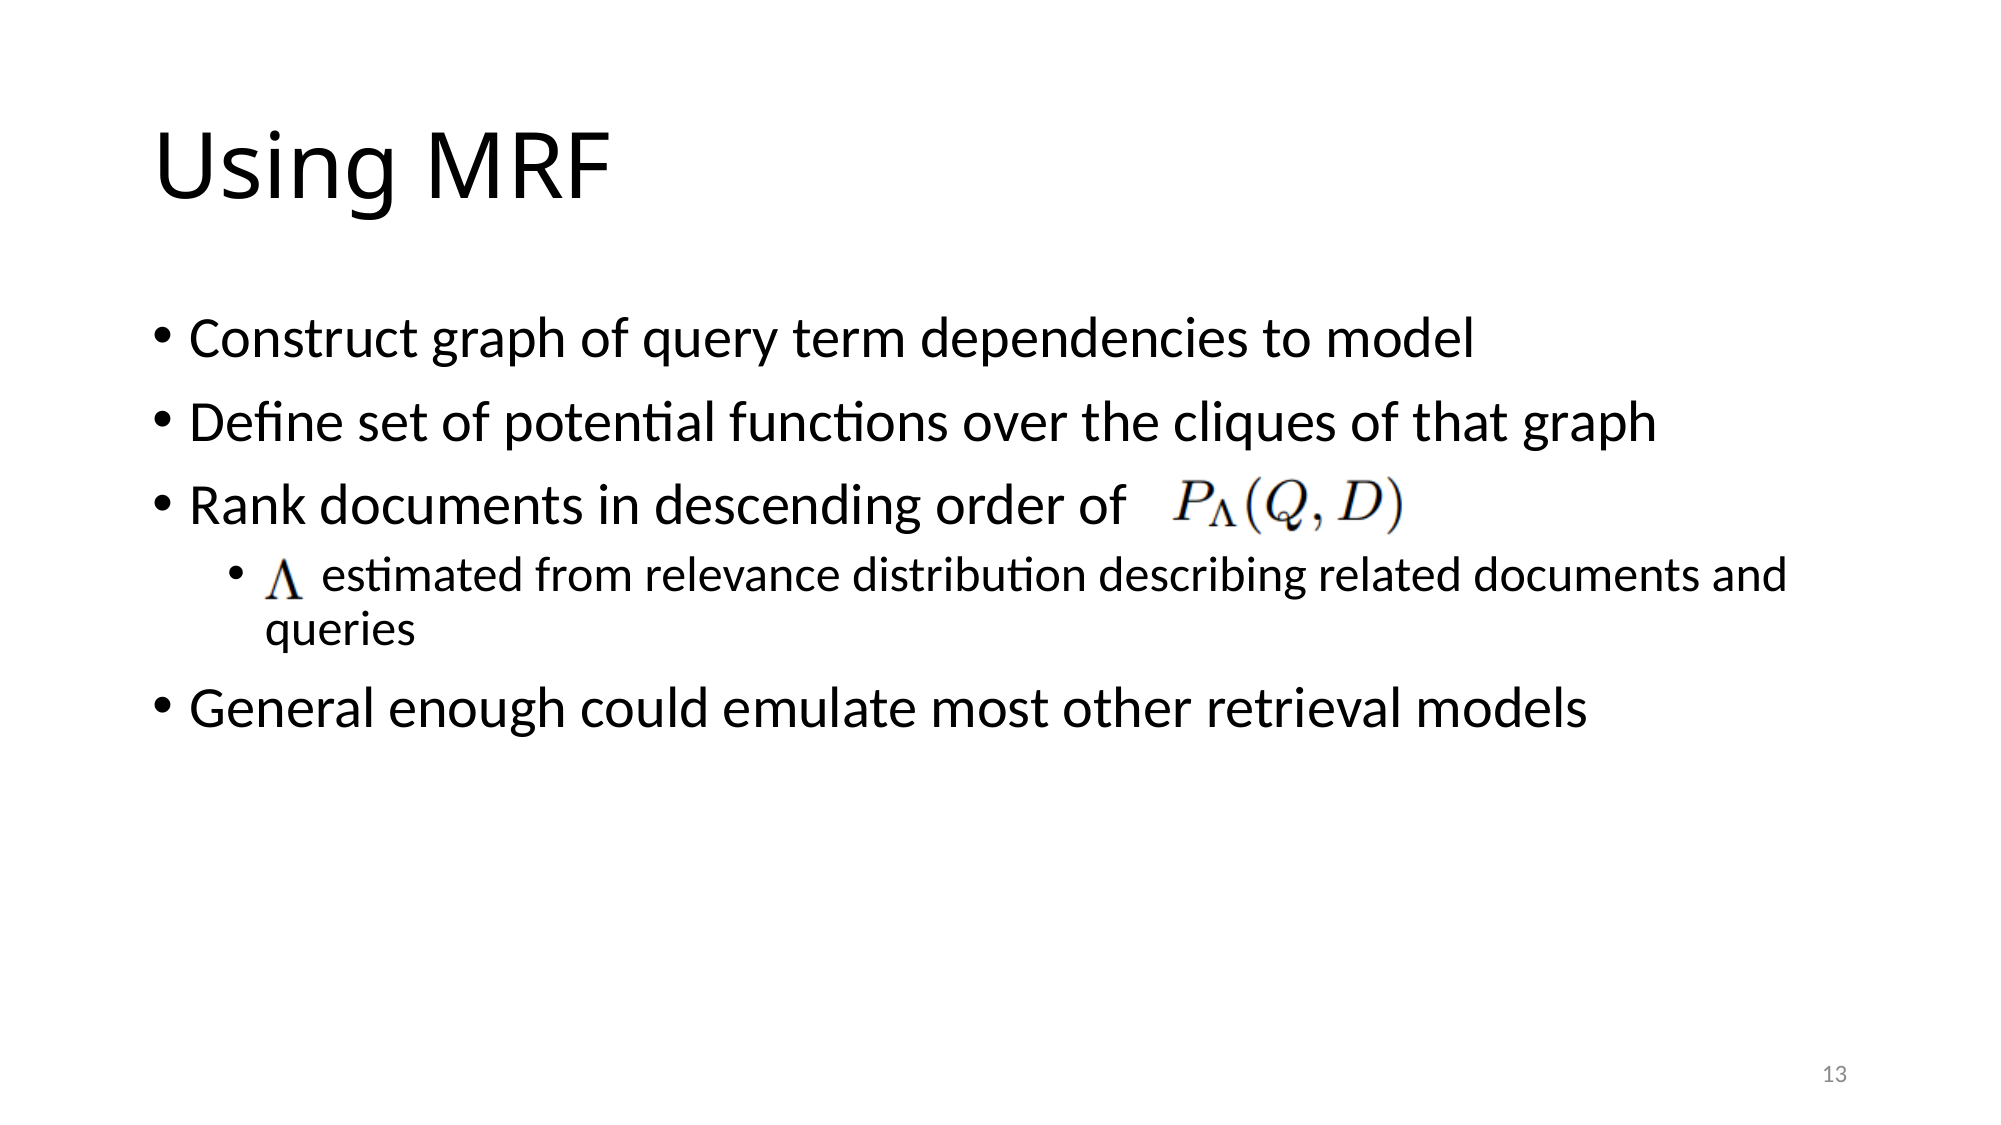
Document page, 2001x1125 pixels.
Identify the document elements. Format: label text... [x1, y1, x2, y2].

list Construct graph of query term dependencies to model Define set of potential functions over the cliques of that graph Rank documents in descending order of estimated from relevance distribution describing related documents and queries General enough could emulate most other retrieval models [137, 299, 1863, 1014]
picture [250, 543, 317, 616]
picture [1164, 466, 1413, 544]
slide_number 13 [1412, 1042, 1863, 1103]
title Using MRF [137, 59, 1863, 278]
